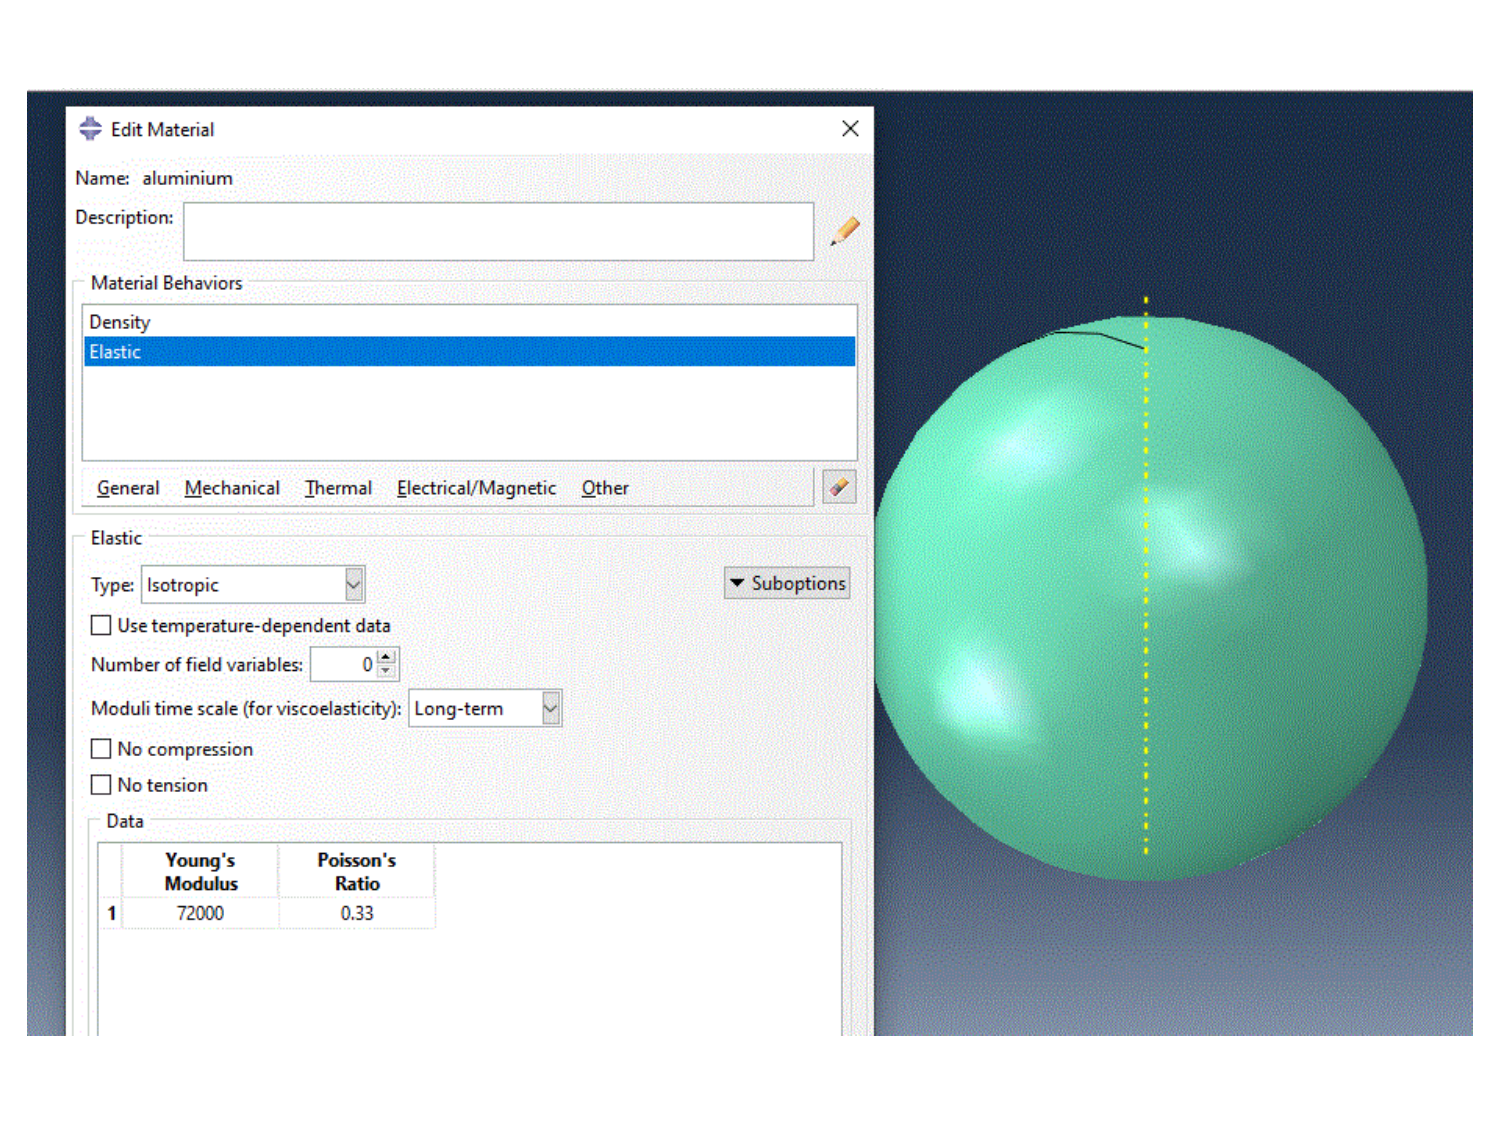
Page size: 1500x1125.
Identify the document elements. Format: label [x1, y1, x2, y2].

picture [27, 88, 1473, 1036]
